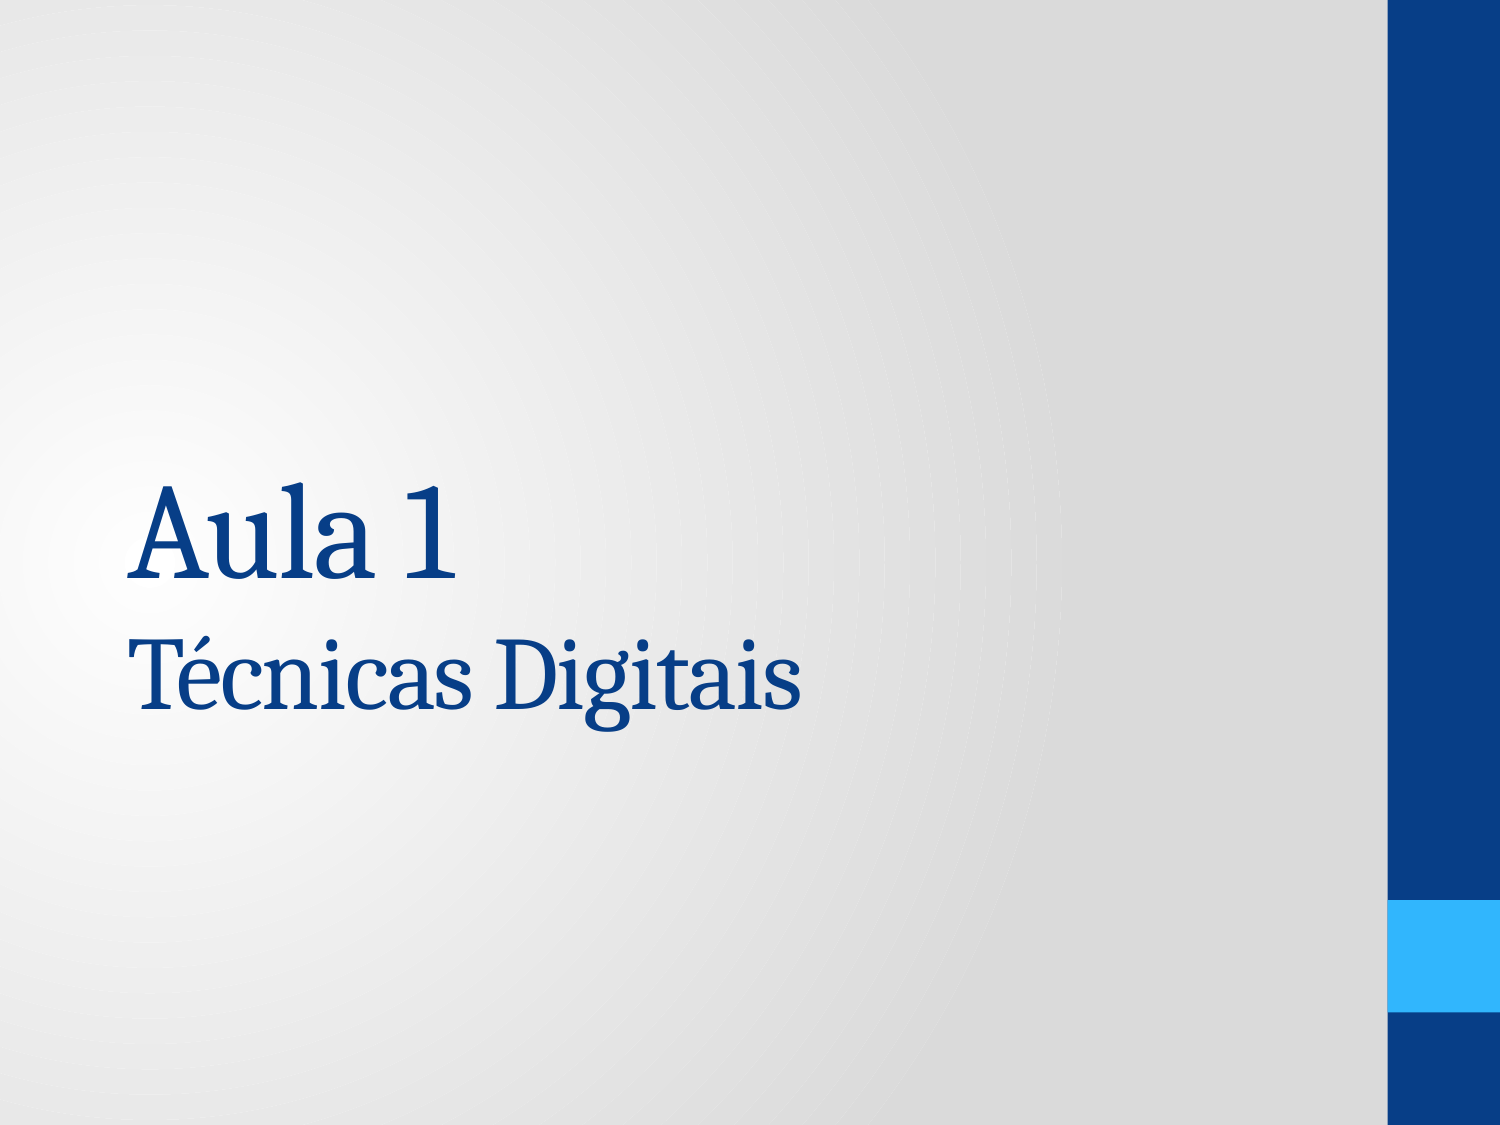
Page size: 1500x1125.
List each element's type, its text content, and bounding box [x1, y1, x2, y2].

title Aula 1 Técnicas Digitais [112, 312, 1350, 738]
